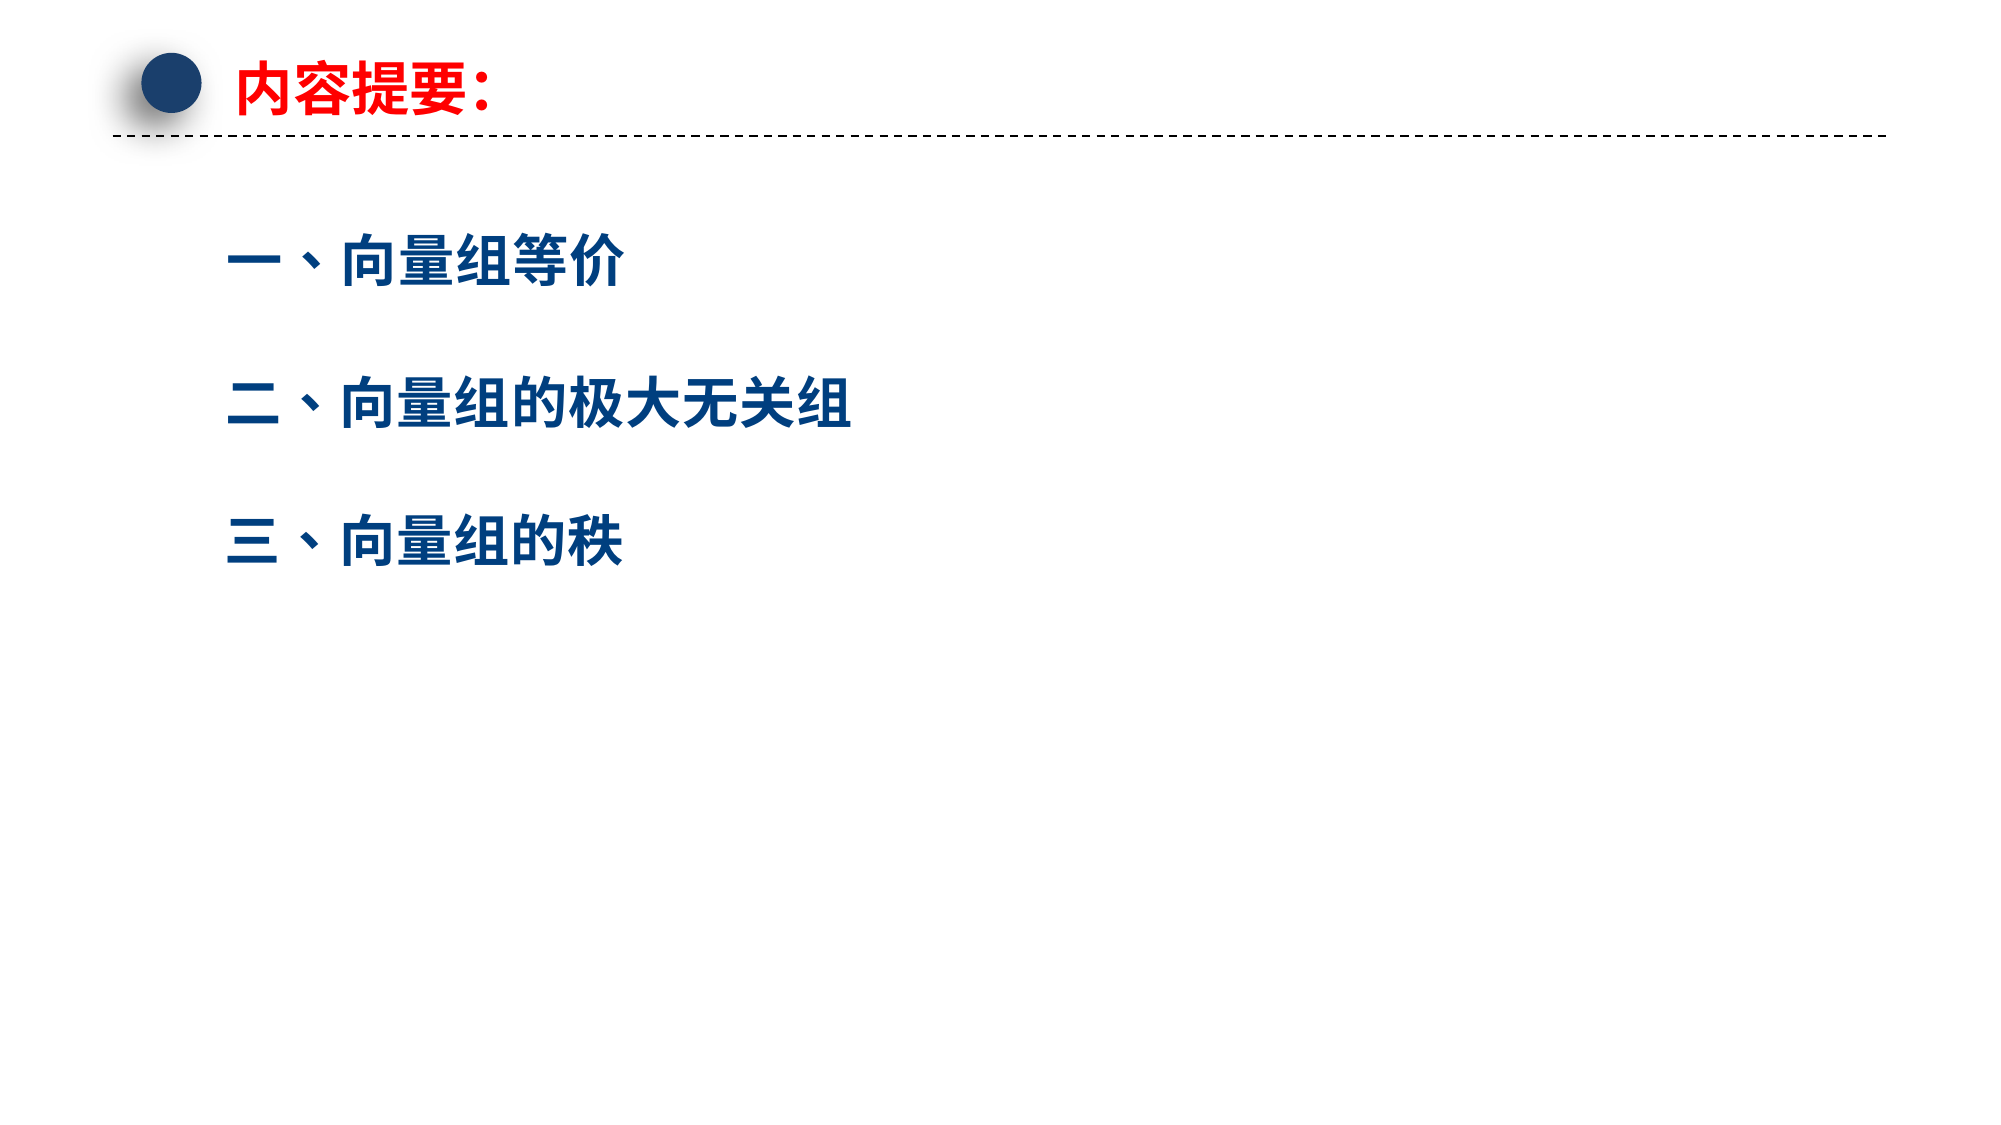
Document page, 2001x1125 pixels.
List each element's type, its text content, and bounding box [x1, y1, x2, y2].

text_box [217, 505, 636, 575]
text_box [221, 225, 635, 301]
text_box [140, 51, 203, 115]
text_box 内容提要： [220, 9, 636, 136]
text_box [220, 367, 863, 438]
